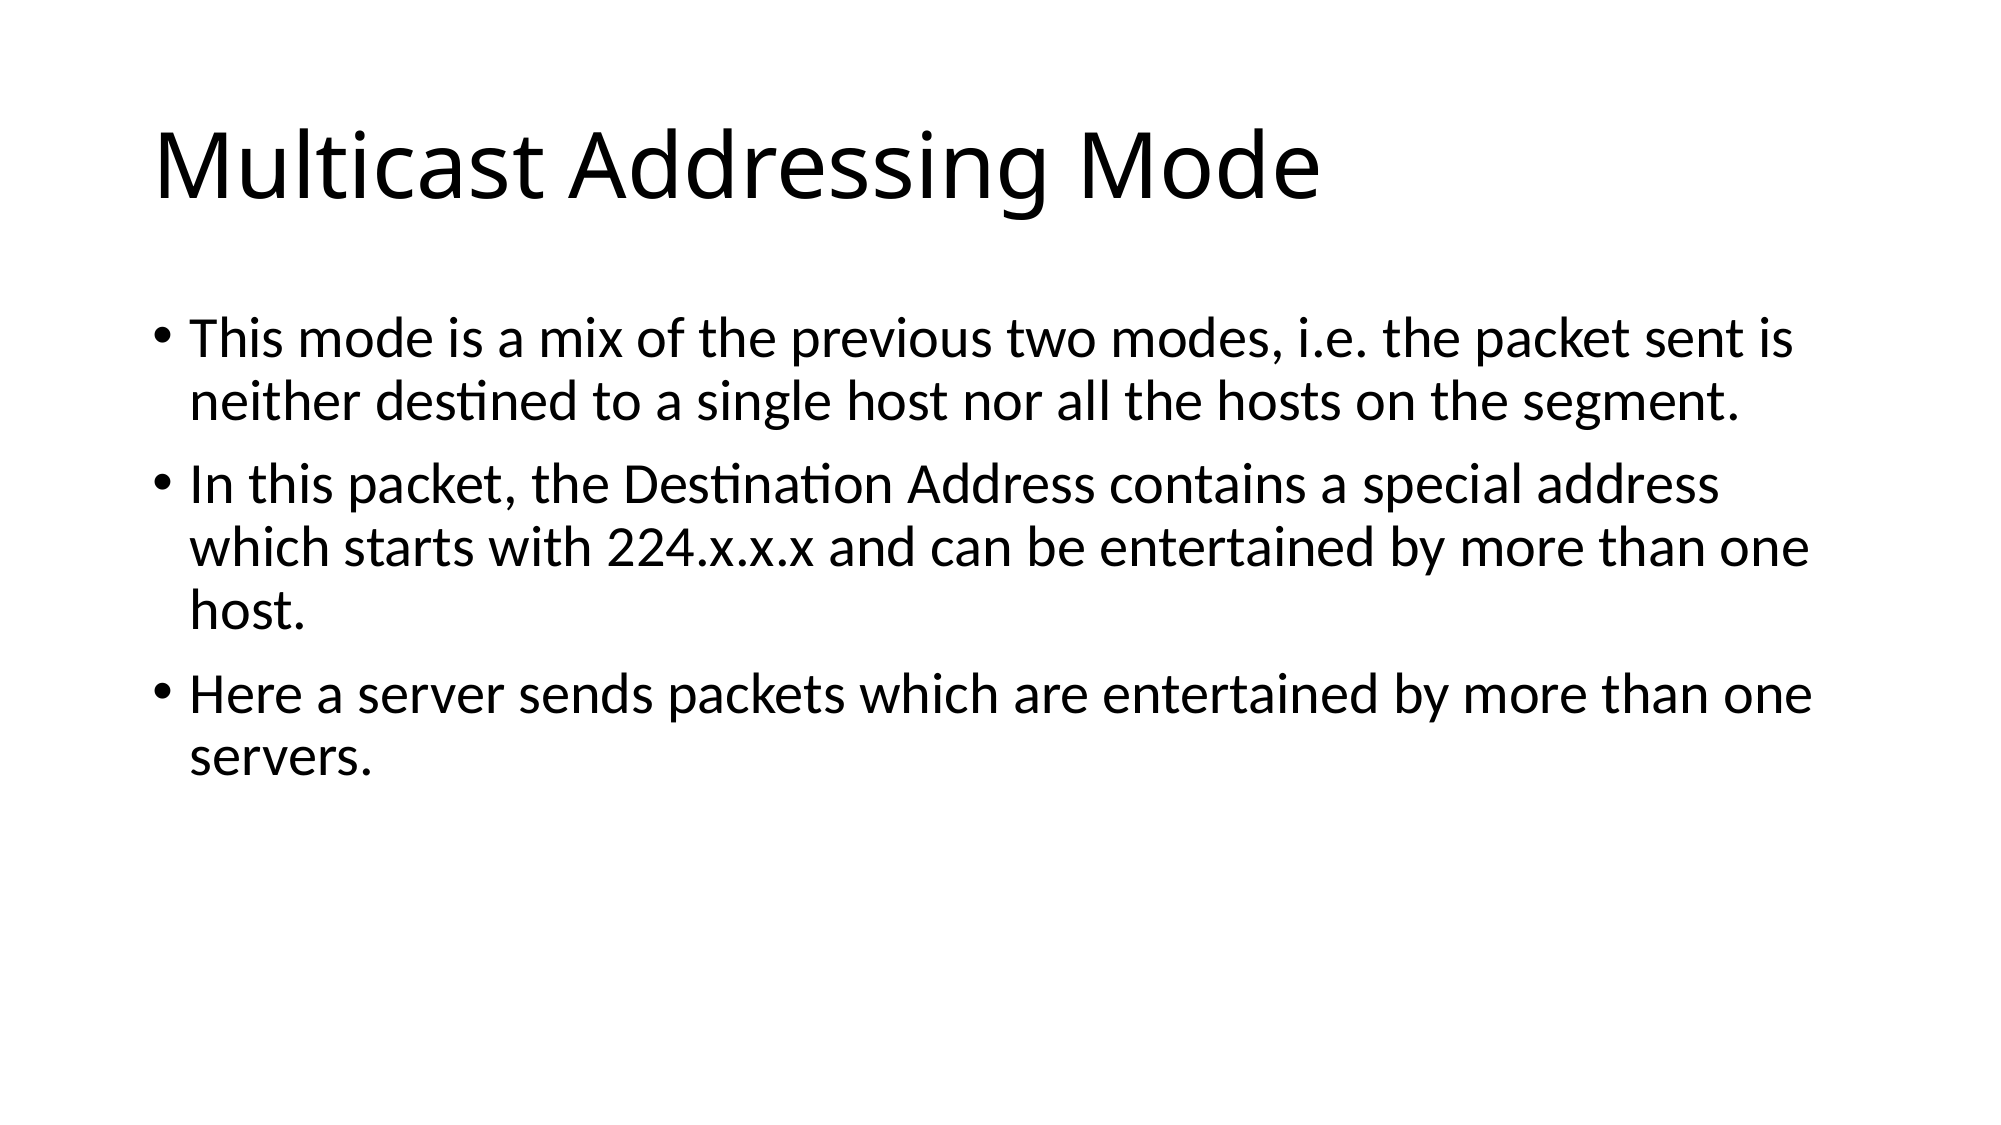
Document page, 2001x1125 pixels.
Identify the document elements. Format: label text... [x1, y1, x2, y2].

title Multicast Addressing Mode [137, 59, 1863, 278]
list This mode is a mix of the previous two modes, i.e. the packet sent is neither destined to a single host nor all the hosts on the segment. In this packet, the Destination Address contains a special address which starts with 224.x.x.x and can be entertained by more than one host. Here a server sends packets which are entertained by more than one servers. [137, 299, 1863, 1014]
